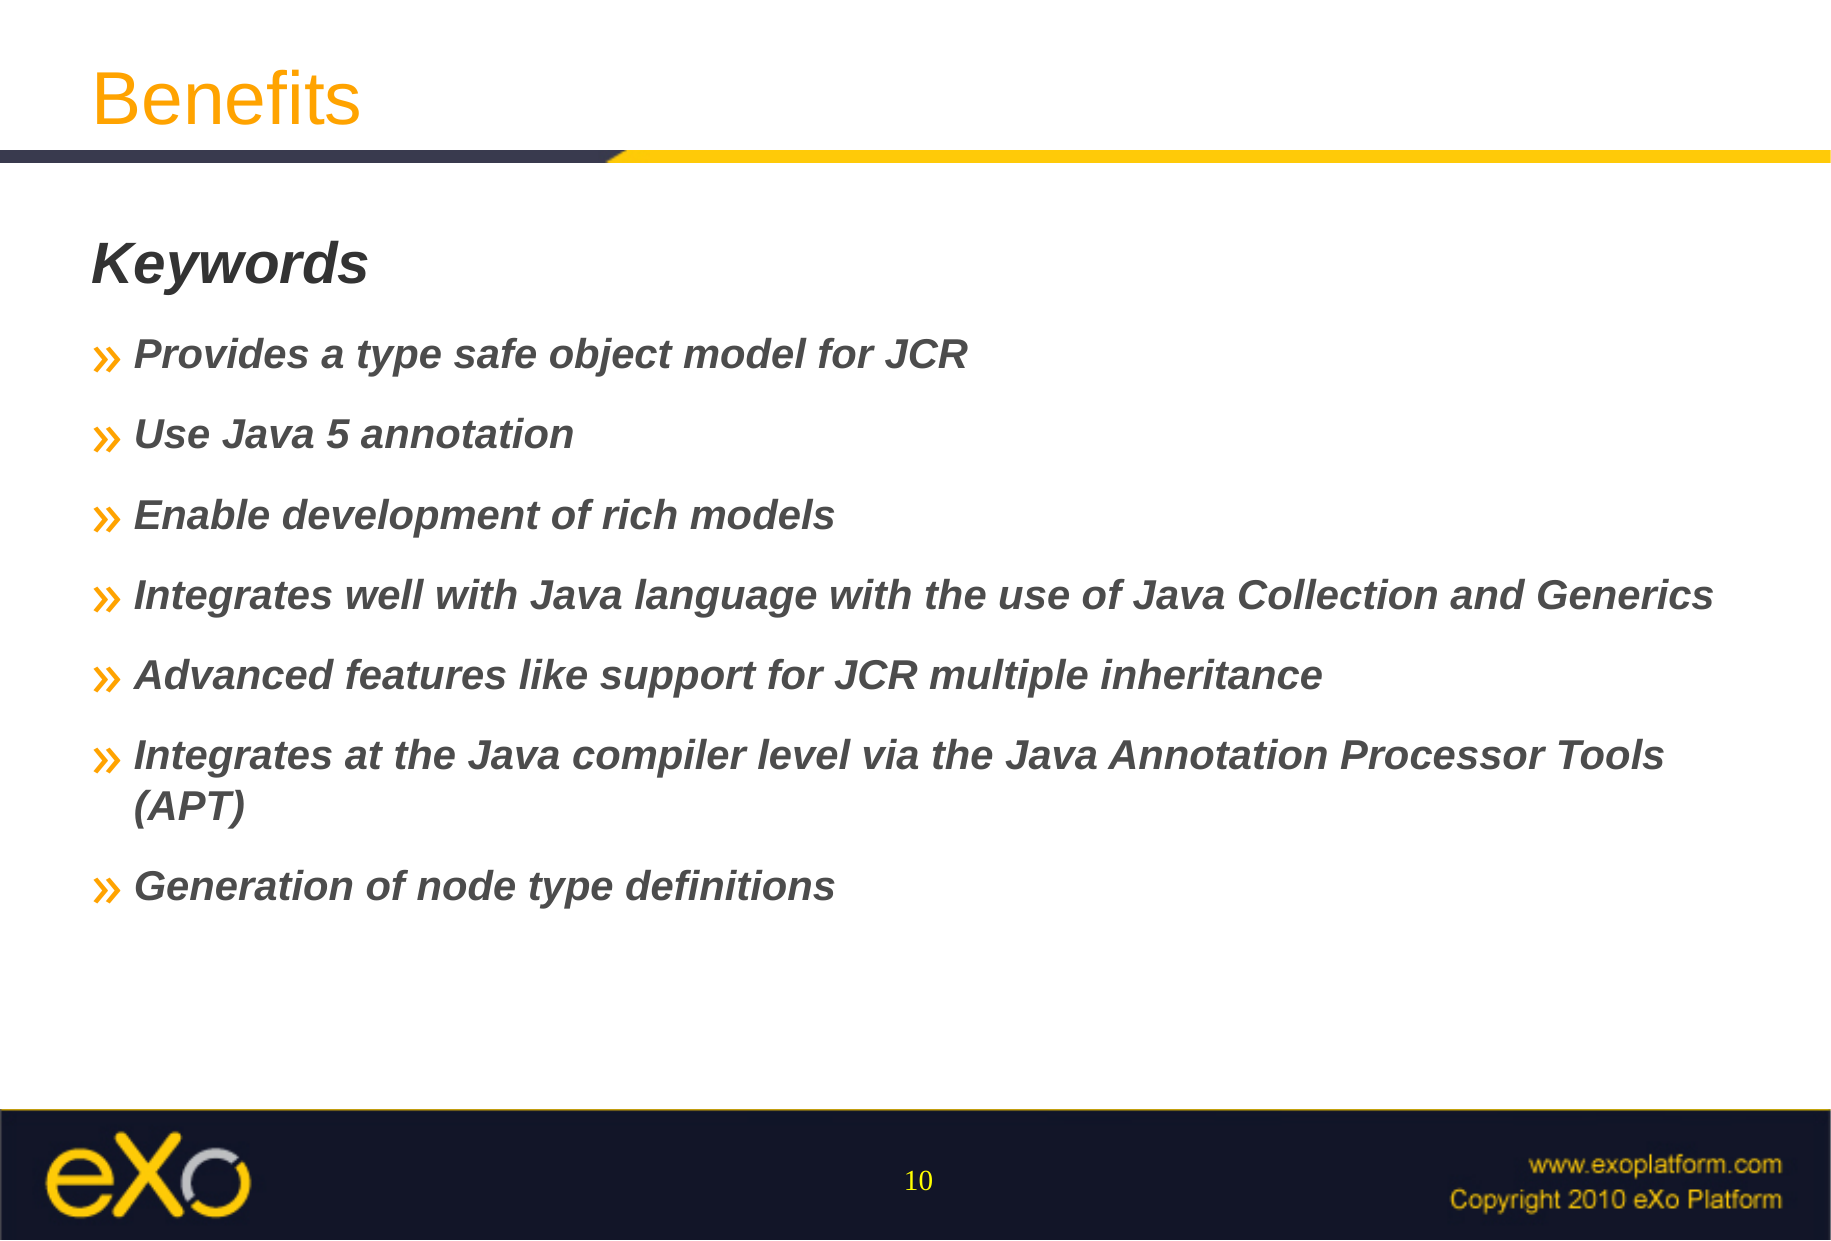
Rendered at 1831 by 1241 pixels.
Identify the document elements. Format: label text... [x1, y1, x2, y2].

picture [0, 1109, 1831, 1240]
text_box Benefits [91, 49, 1739, 151]
text_box Keywords Provides a type safe object model for JCR Use Java 5 annotation Enable development of rich models Integrates well with Java language with the use of Java Collection and Generics Advanced features like support for JCR multiple inheritance Integrates at the Java compiler level via the Java Annotation Processor Tools (APT) Generation of node type definitions [91, 232, 1739, 1070]
picture [0, 150, 1831, 163]
